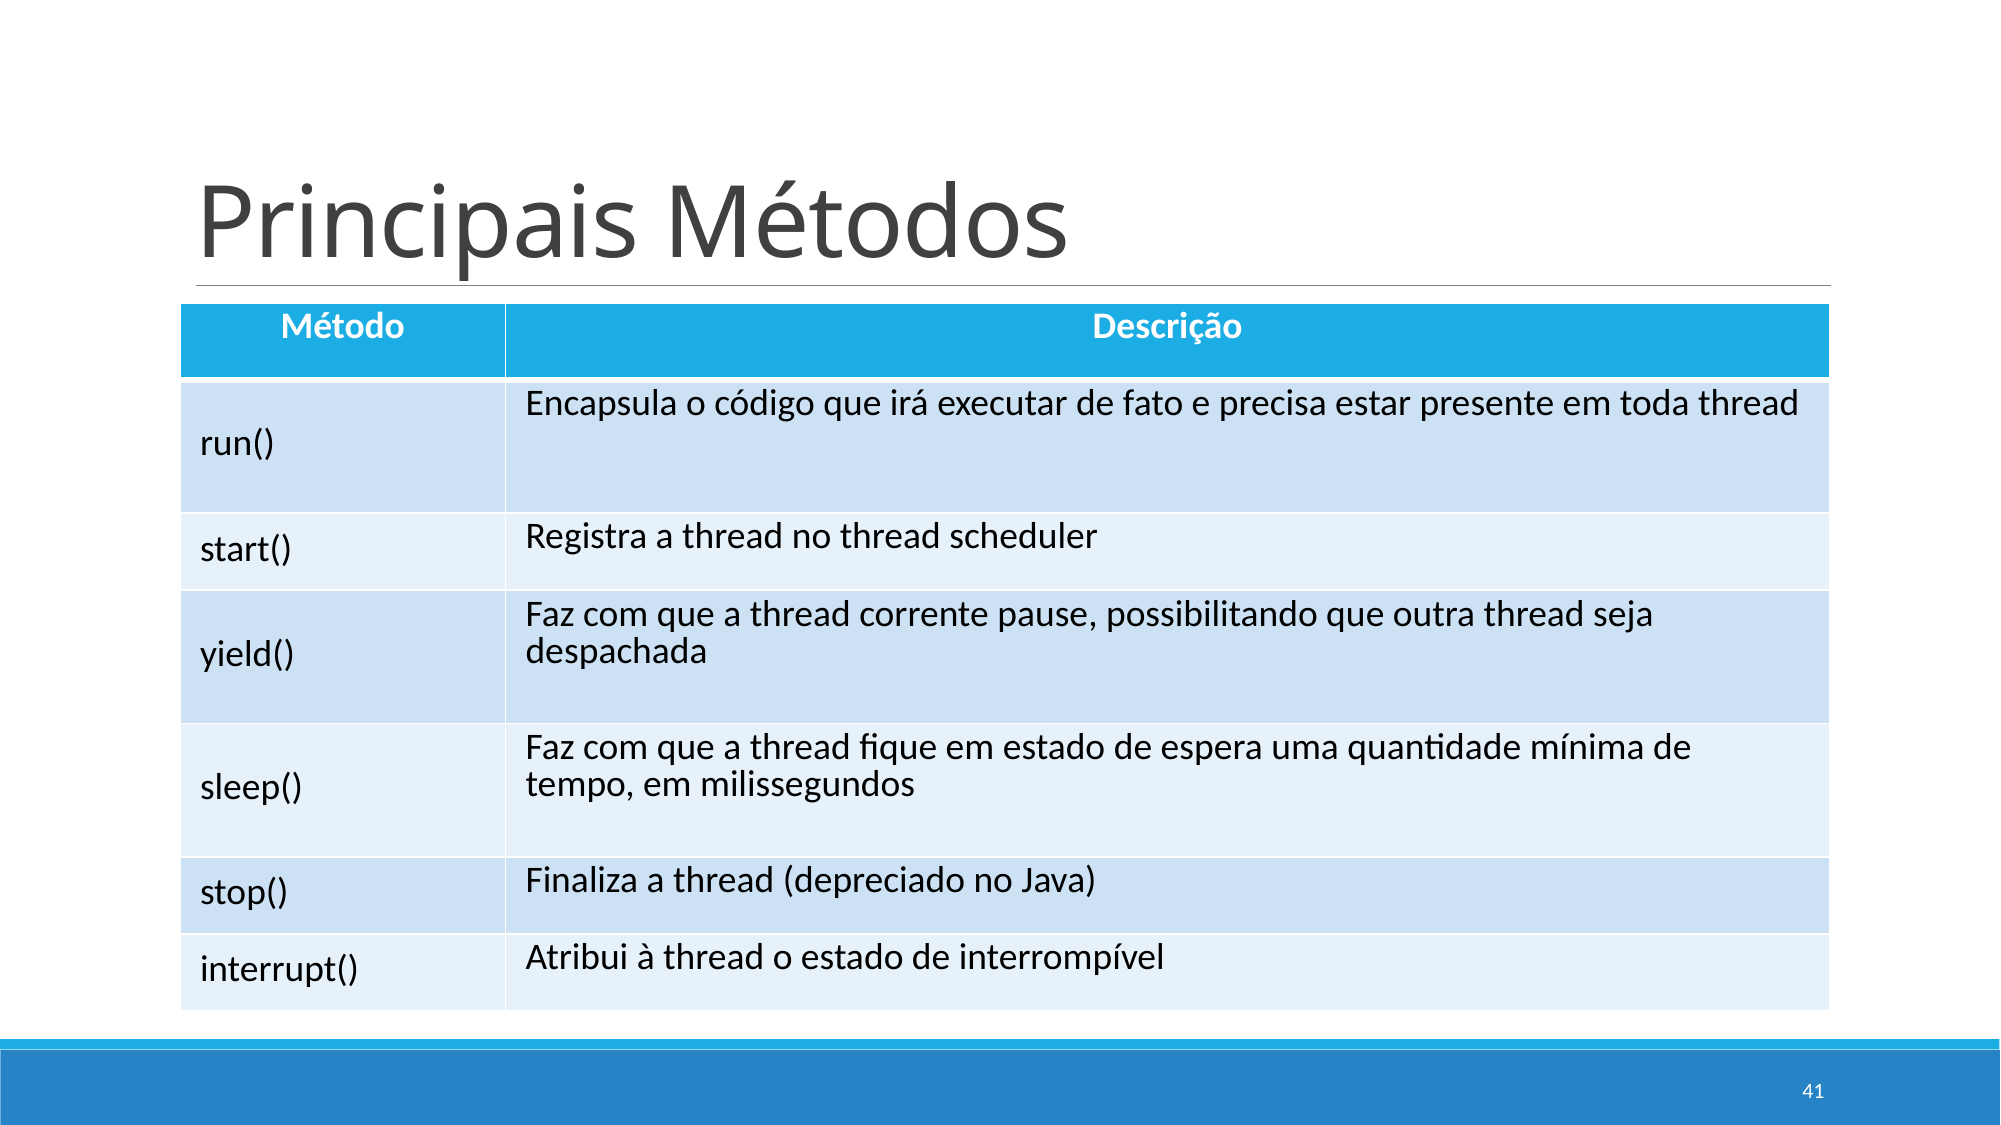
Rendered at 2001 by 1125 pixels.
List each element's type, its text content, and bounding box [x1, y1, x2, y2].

title Principais Métodos [180, 47, 1830, 285]
table_cell yield() [181, 591, 505, 723]
table_header Método [181, 304, 505, 377]
table_cell sleep() [181, 724, 505, 856]
table_cell Encapsula o código que irá executar de fato e precisa estar presente em toda thread [506, 383, 1829, 512]
table_cell Finaliza a thread (depreciado no Java) [506, 858, 1829, 933]
table_cell interrupt() [181, 935, 505, 1010]
table_cell Atribui à thread o estado de interrompível [506, 935, 1829, 1010]
slide_number 41 [1624, 1059, 1840, 1120]
table_cell Faz com que a thread corrente pause, possibilitando que outra thread seja despachada [506, 591, 1829, 723]
table_cell Faz com que a thread fique em estado de espera uma quantidade mínima de tempo, em milissegundos [506, 724, 1829, 856]
table_cell run() [181, 383, 505, 512]
table_header Descrição [506, 304, 1829, 377]
table_cell Registra a thread no thread scheduler [506, 514, 1829, 589]
table_cell start() [181, 514, 505, 589]
table_cell stop() [181, 858, 505, 933]
